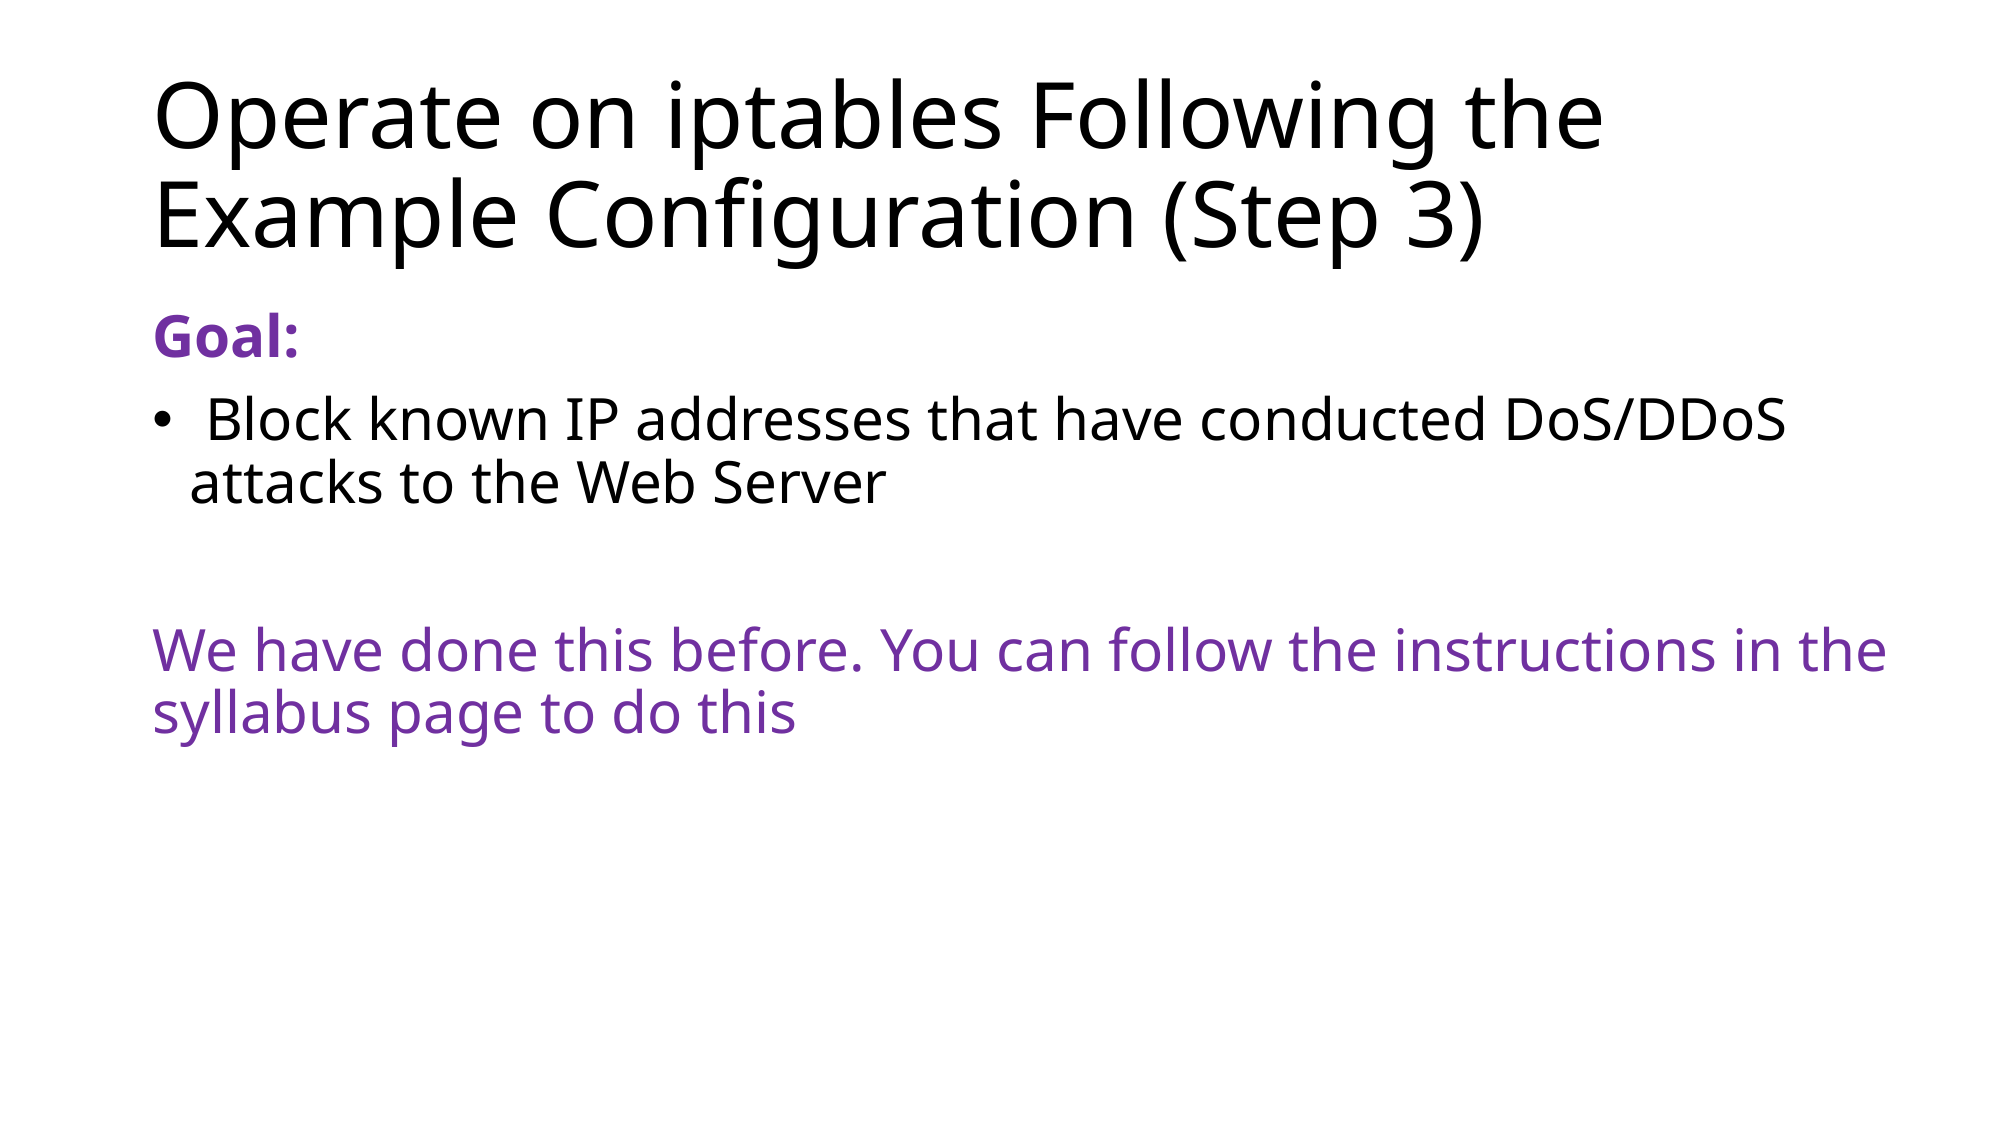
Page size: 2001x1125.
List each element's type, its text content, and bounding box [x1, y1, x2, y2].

title Operate on iptables Following the Example Configuration (Step 3) [137, 59, 1863, 278]
list Goal: Block known IP addresses that have conducted DoS/DDoS attacks to the Web Server We have done this before. You can follow the instructions in the syllabus page to do this [137, 299, 1916, 1014]
